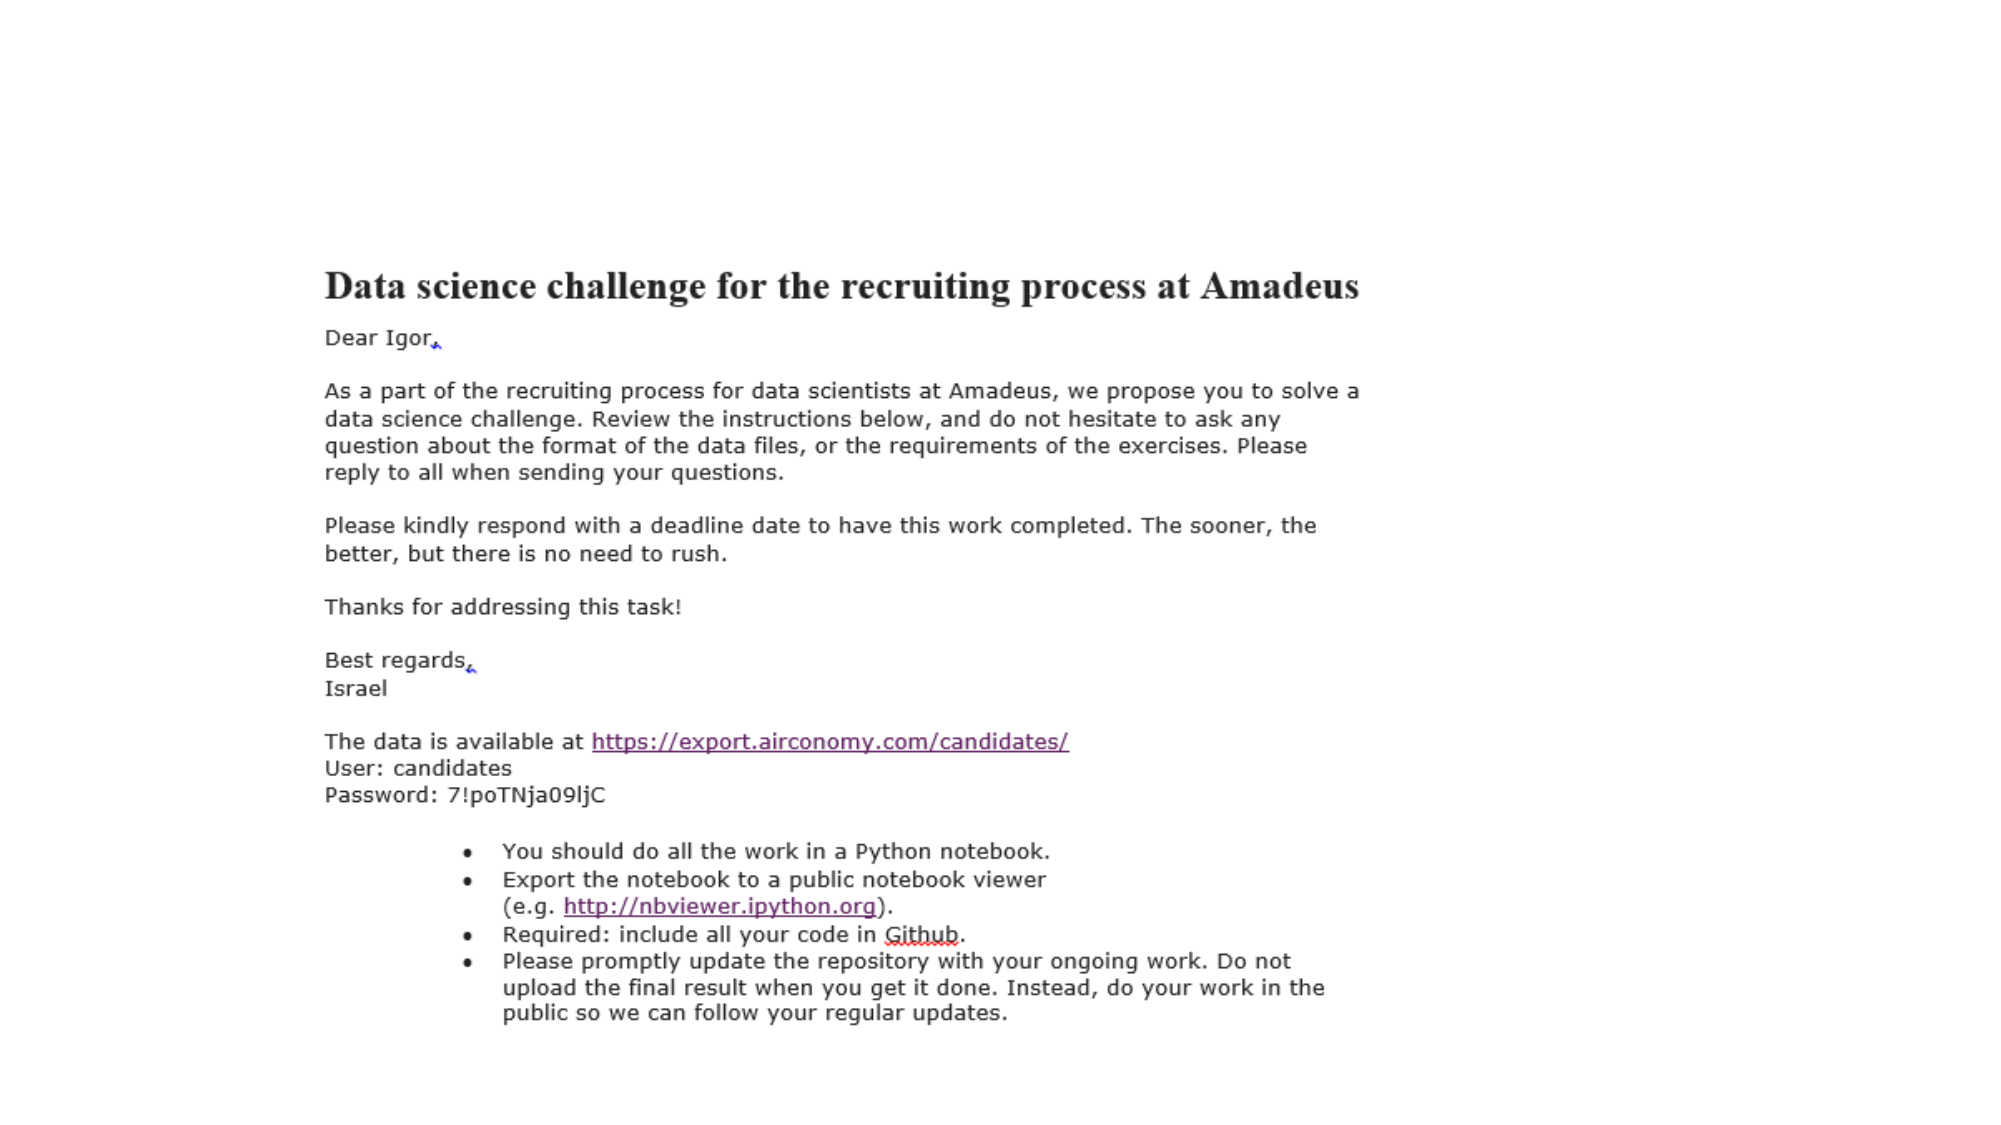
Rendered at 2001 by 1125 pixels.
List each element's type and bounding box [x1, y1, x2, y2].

picture [300, 259, 1429, 1053]
